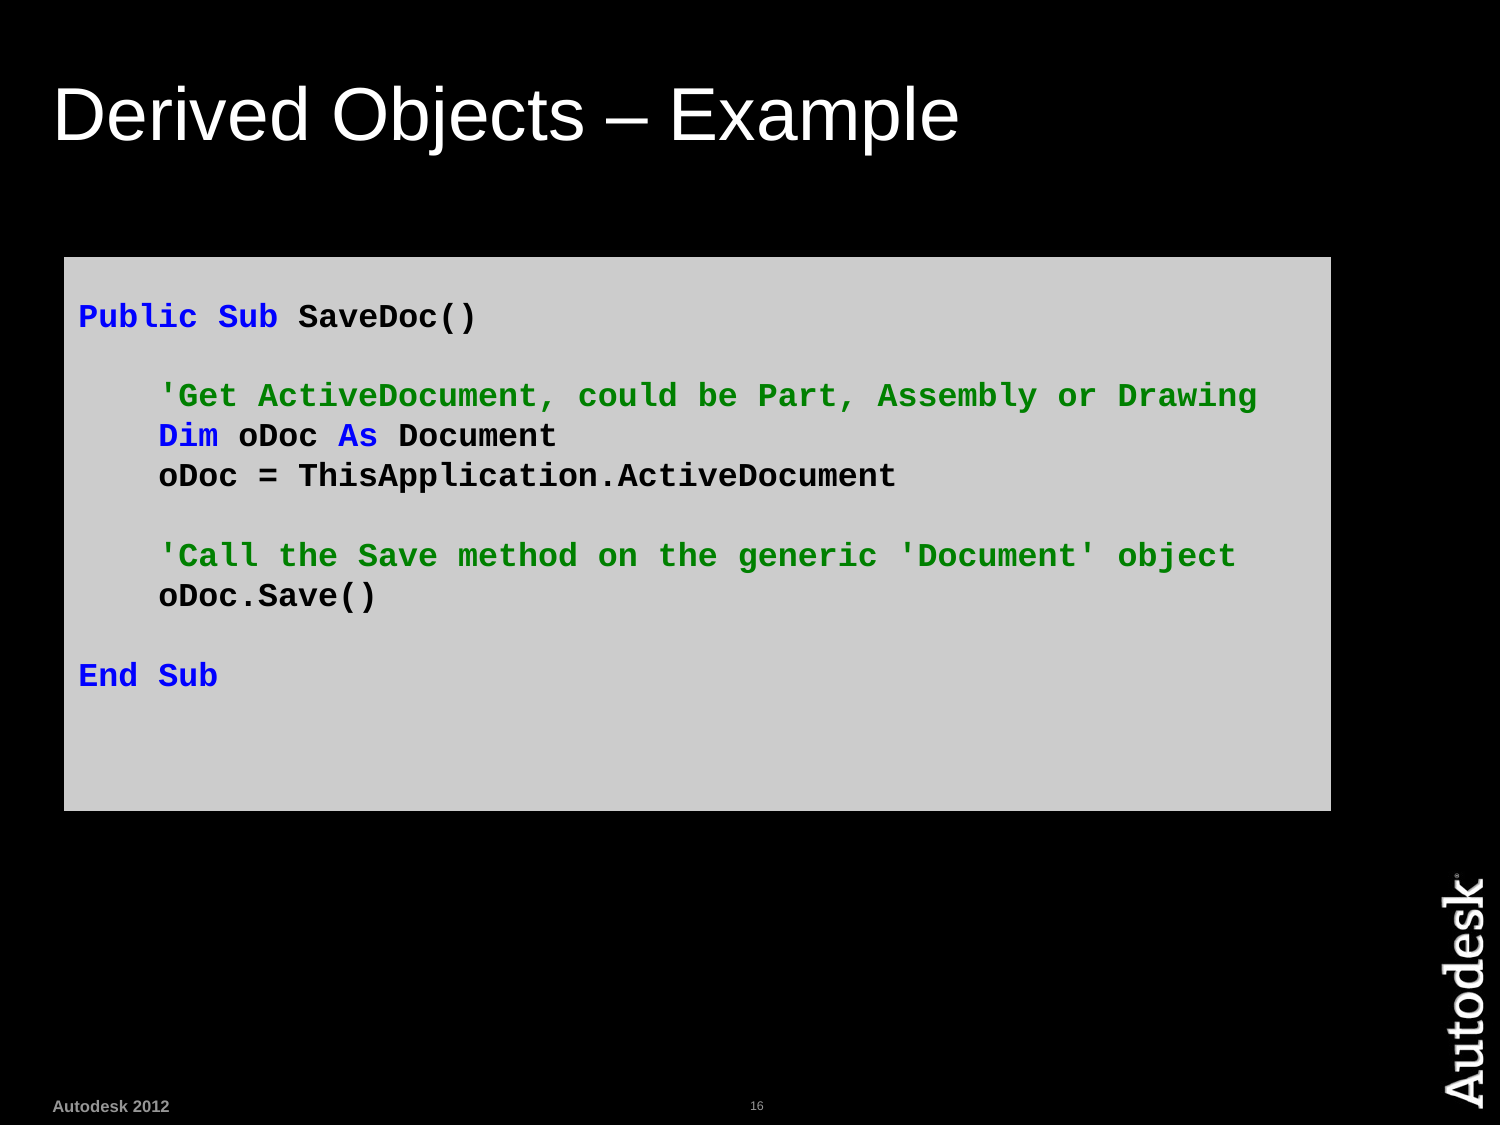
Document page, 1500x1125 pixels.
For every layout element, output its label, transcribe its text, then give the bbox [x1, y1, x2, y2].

title Derived Objects – Example [52, 22, 1376, 211]
picture [1402, 0, 1500, 1125]
text_box Public Sub SaveDoc() 'Get ActiveDocument, could be Part, Assembly or Drawing Dim oDoc As Document oDoc = ThisApplication.ActiveDocument 'Call the Save method on the generic 'Document' object oDoc.Save() End Sub [63, 256, 1332, 812]
